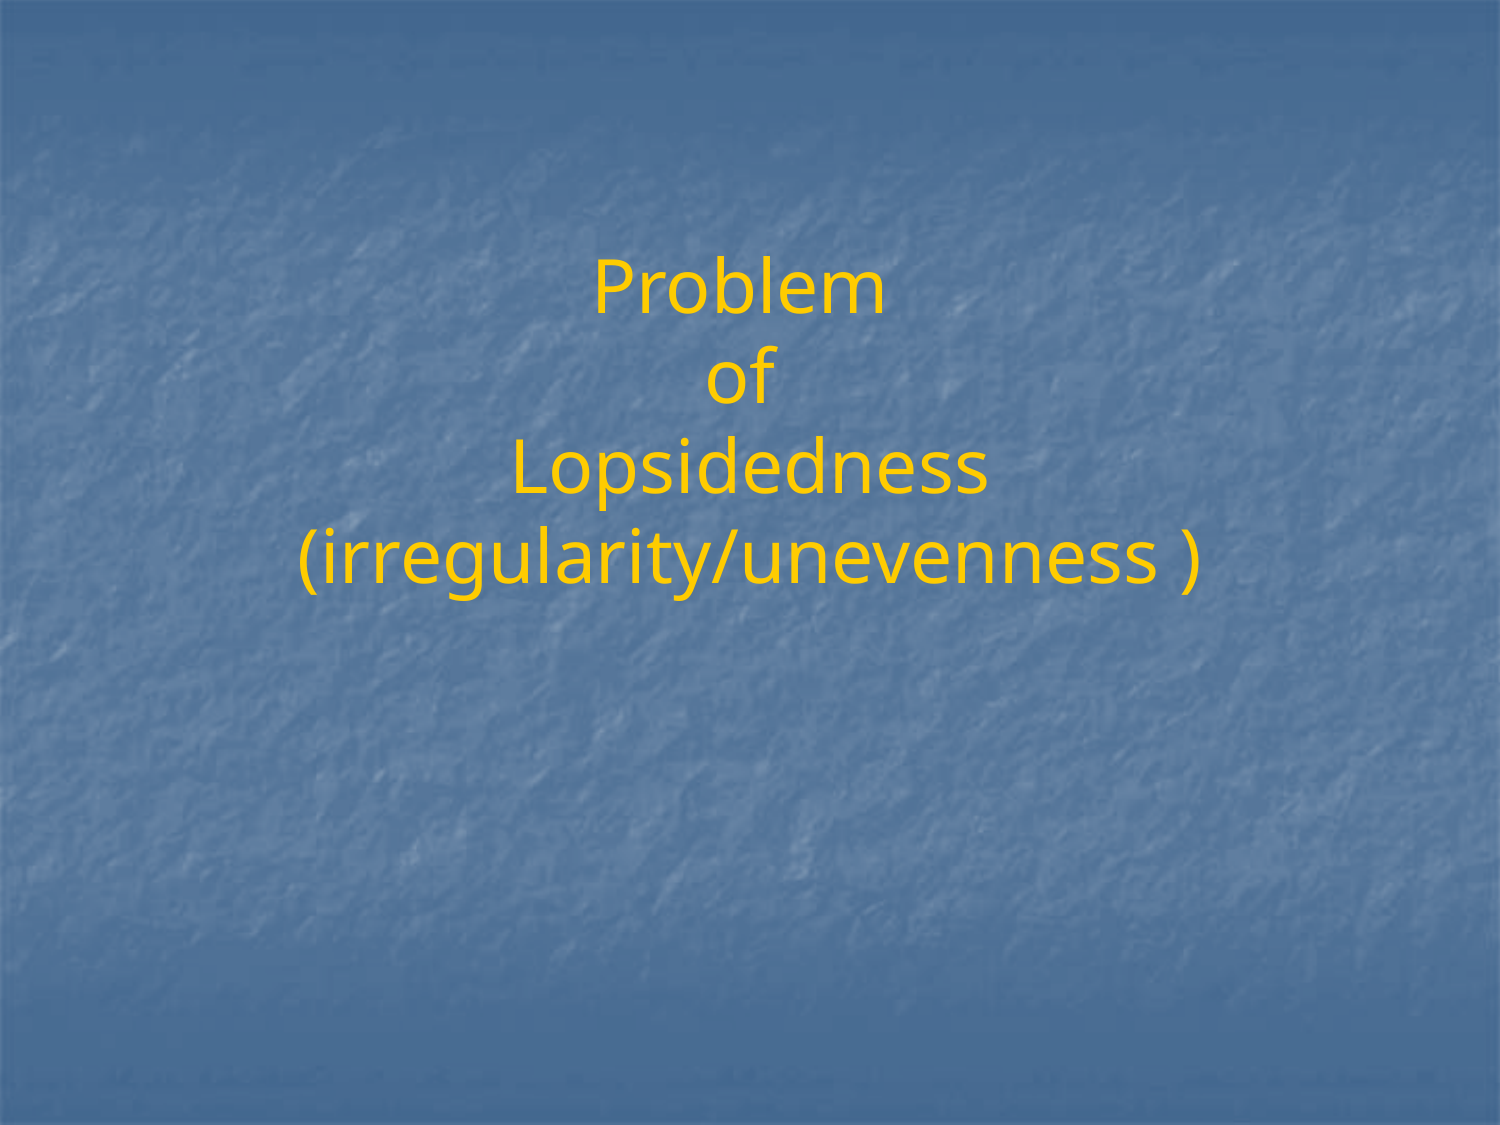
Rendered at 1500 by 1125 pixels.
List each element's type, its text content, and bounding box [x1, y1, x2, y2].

title Problem of Lopsidedness (irregularity/unevenness ) [62, 149, 1438, 688]
